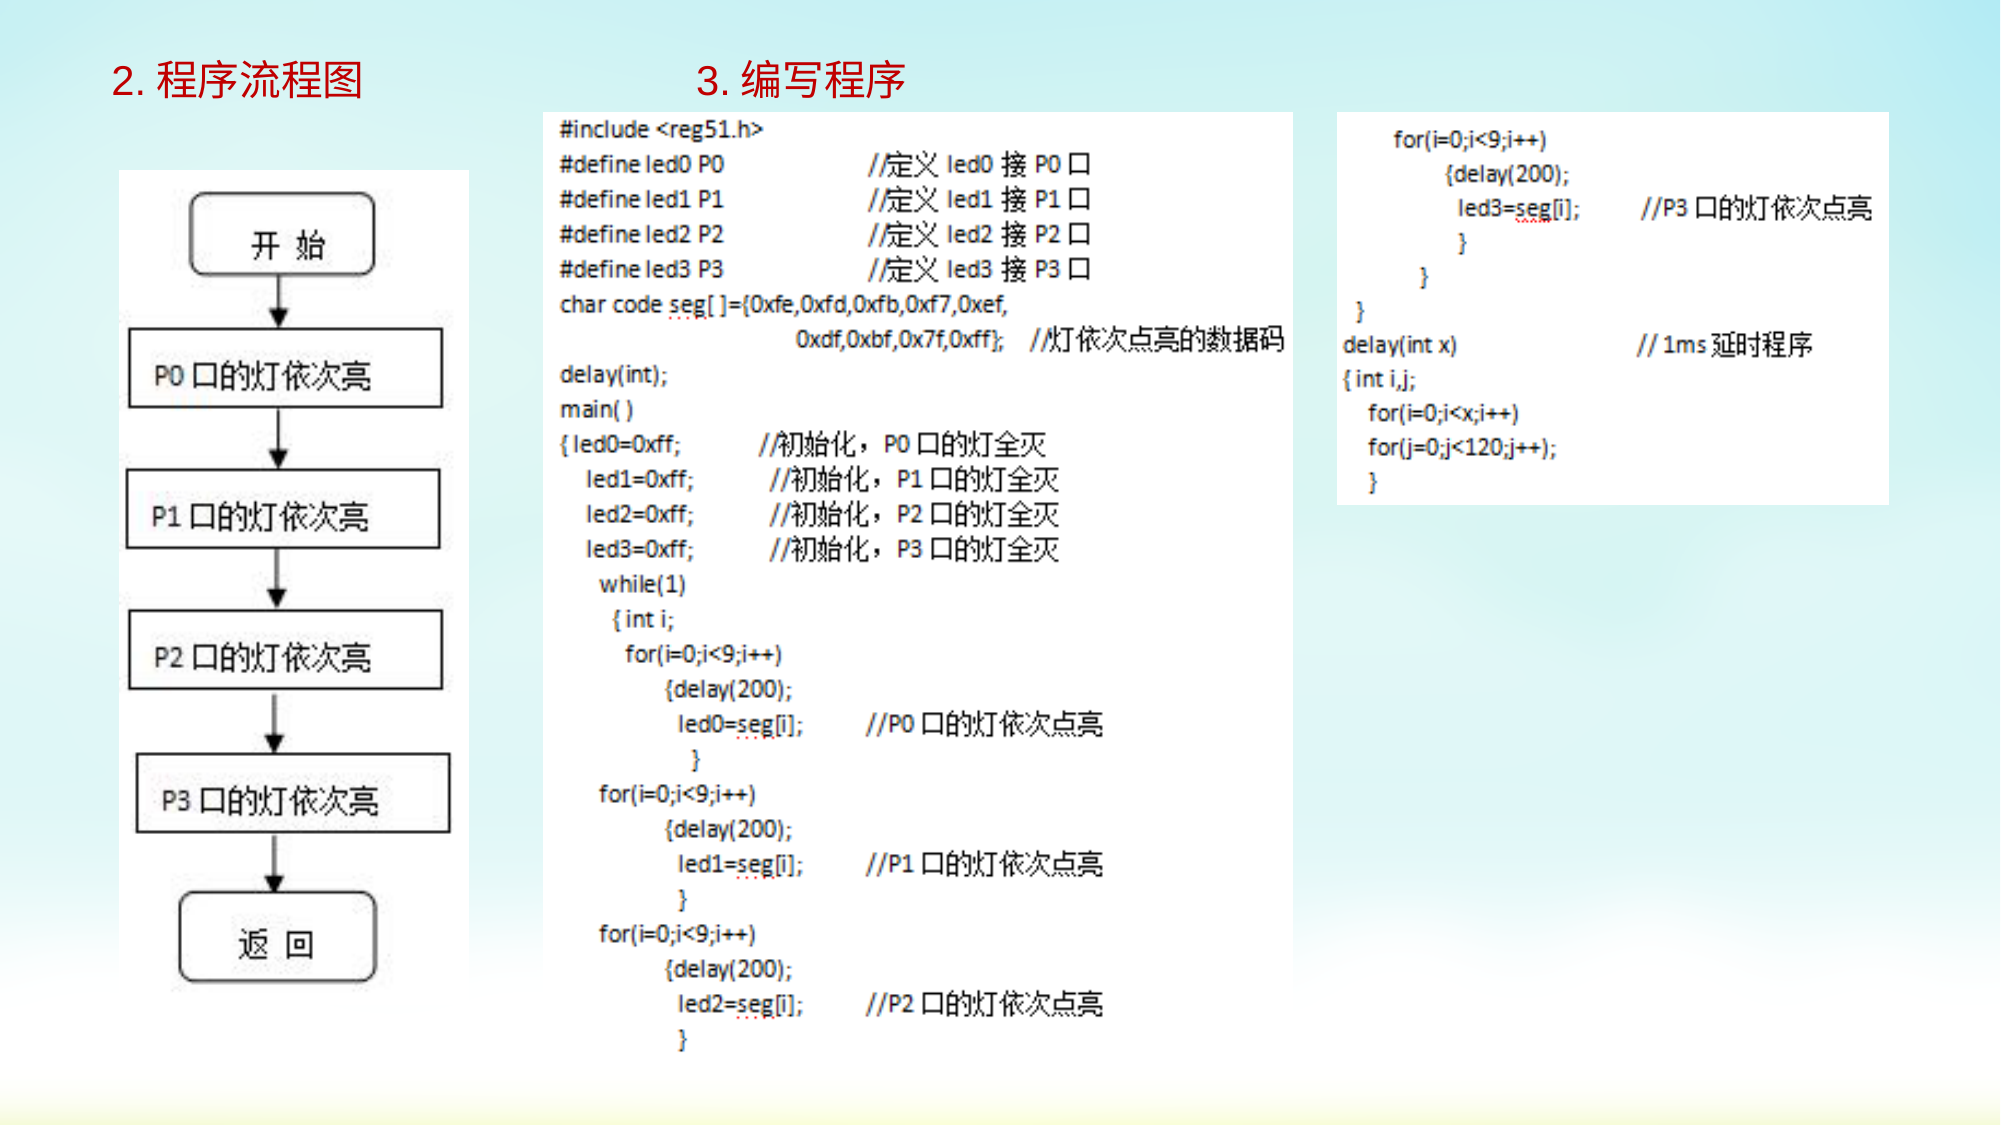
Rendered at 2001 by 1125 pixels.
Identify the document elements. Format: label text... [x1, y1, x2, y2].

picture [0, 0, 2001, 1125]
list 2.程序流程图 [96, 52, 591, 809]
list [119, 170, 469, 1005]
text_box 3.编写程序 [680, 52, 1175, 112]
